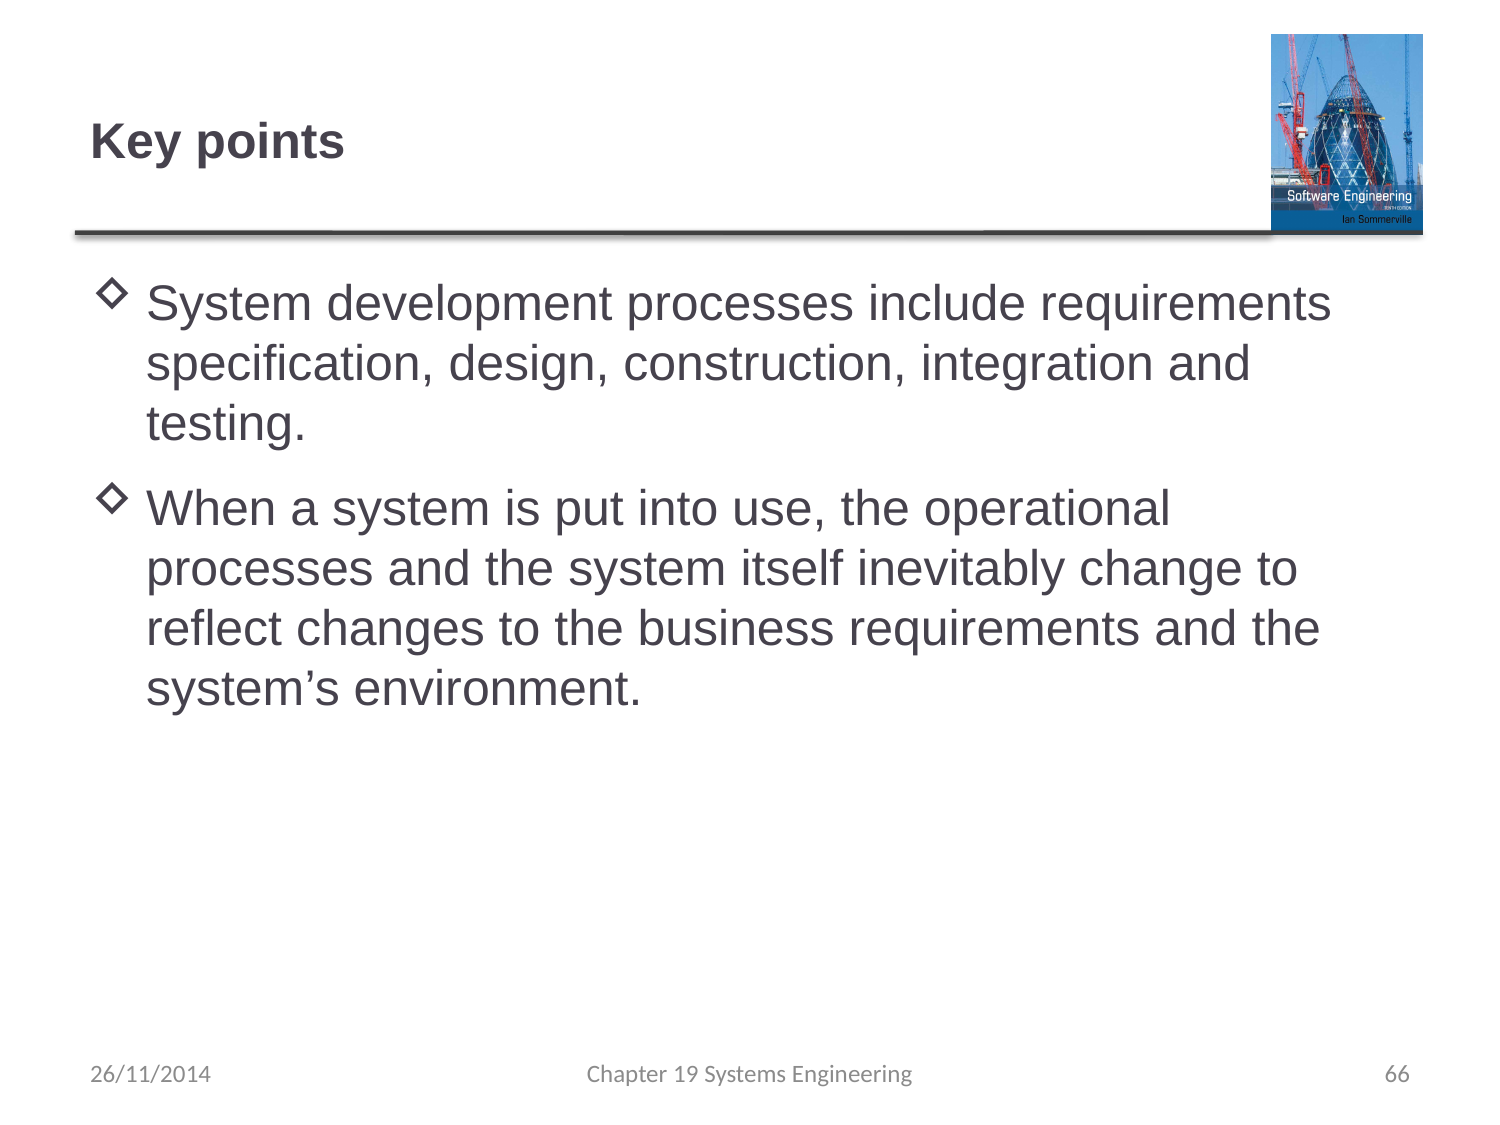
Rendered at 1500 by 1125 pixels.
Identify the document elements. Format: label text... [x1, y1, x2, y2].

slide_number 66 [1074, 1042, 1425, 1103]
picture [1271, 34, 1423, 230]
title Key points [74, 44, 1272, 233]
footer Chapter 19 Systems Engineering [512, 1042, 988, 1103]
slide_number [75, 1042, 425, 1103]
list System development processes include requirements specification, design, construction, integration and testing. When a system is put into use, the operational processes and the system itself inevitably change to reflect changes to the business requirements and the system’s environment. [75, 262, 1425, 1005]
